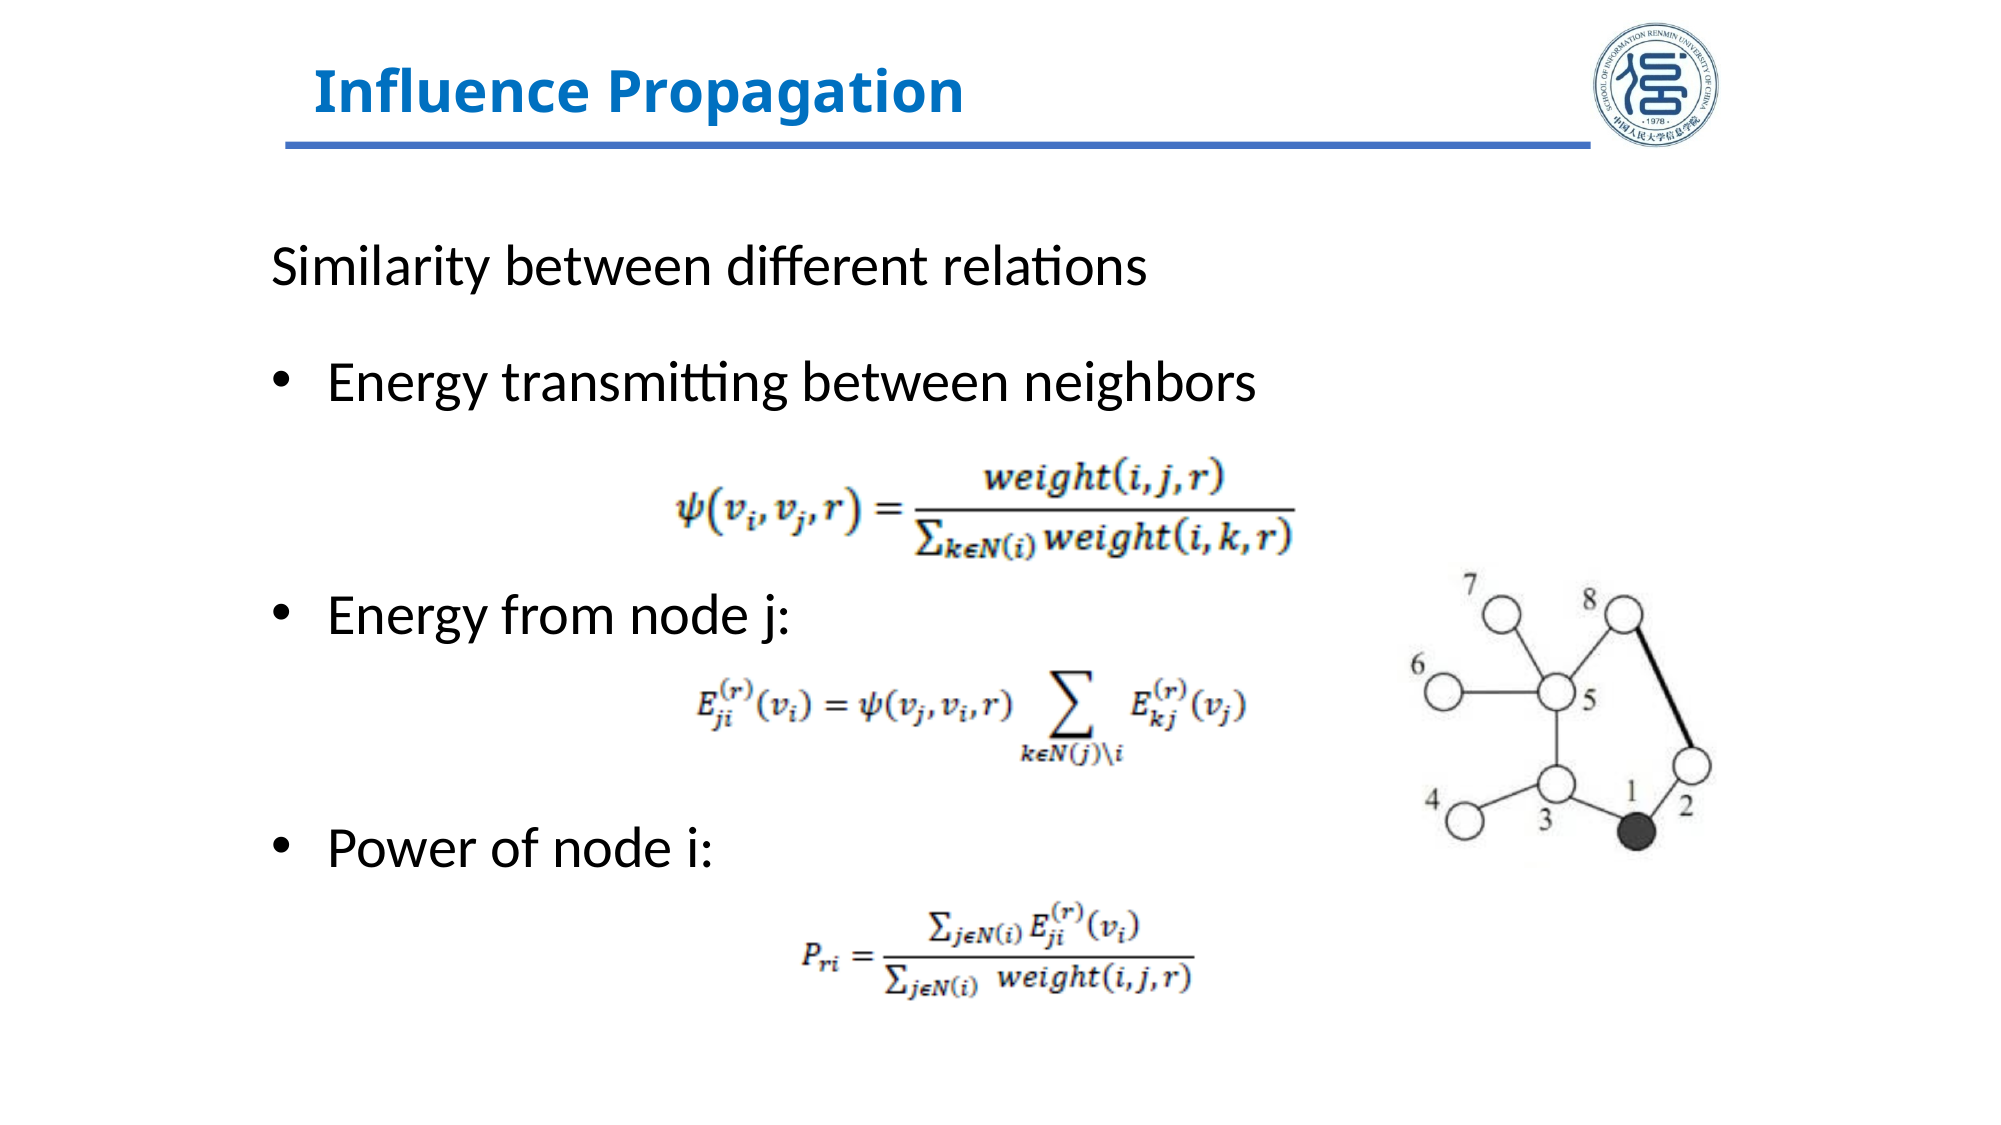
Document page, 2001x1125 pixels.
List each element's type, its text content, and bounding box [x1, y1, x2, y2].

picture [793, 893, 1206, 1016]
picture [650, 444, 1350, 575]
picture [1590, 20, 1721, 150]
text_box [284, 141, 1590, 150]
text_box Influence Propagation [299, 42, 1590, 136]
text_box Similarity between different relations Energy transmitting between neighbors Energy from node j: Power of node i: [255, 184, 1756, 1114]
picture [682, 660, 1267, 771]
picture [1397, 562, 1721, 868]
text_box [249, 196, 1750, 1125]
